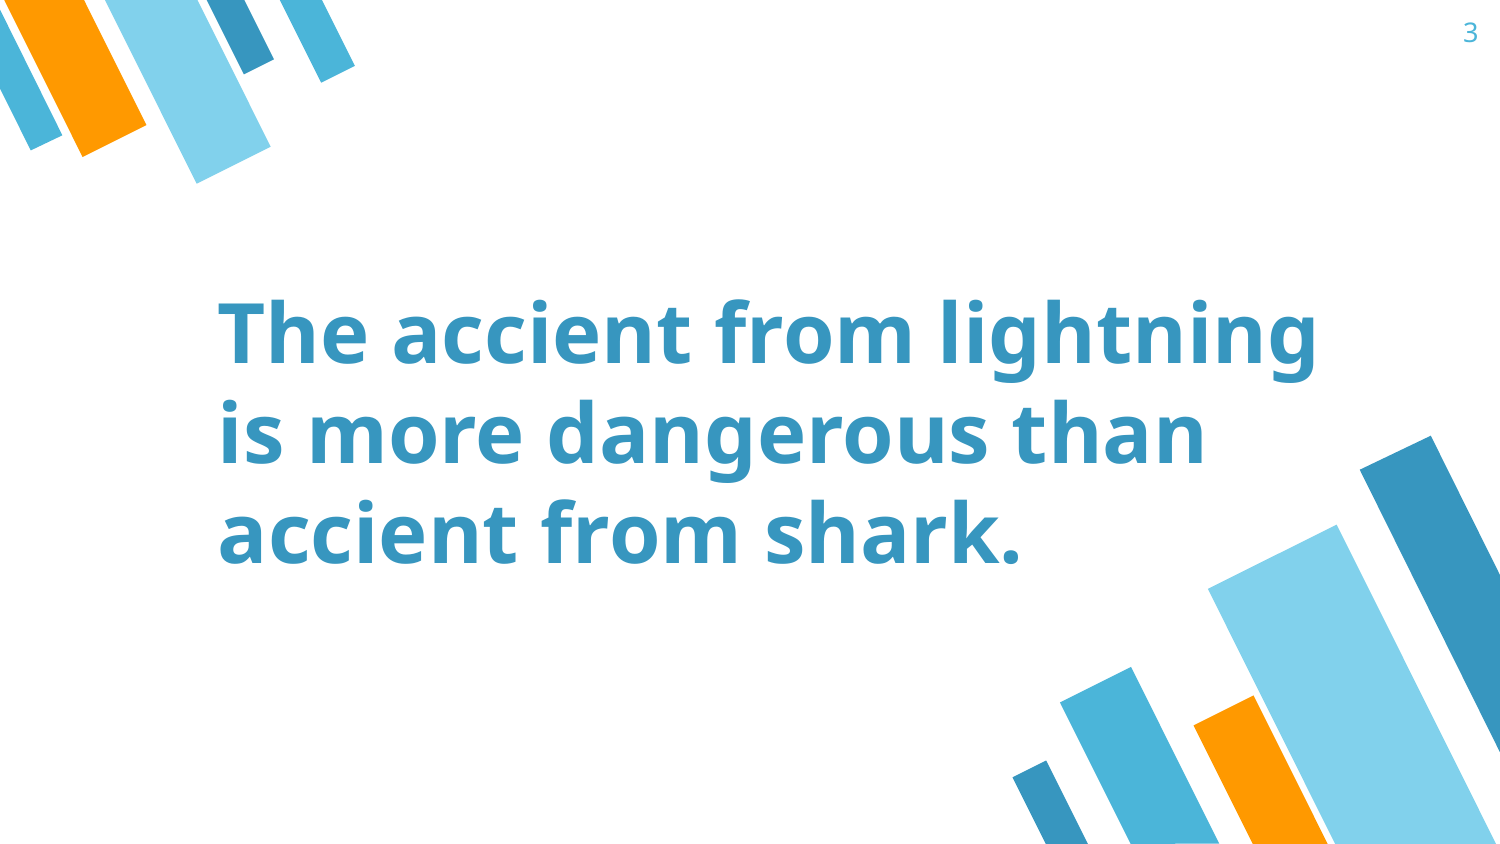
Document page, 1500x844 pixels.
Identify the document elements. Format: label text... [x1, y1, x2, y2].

title The accient from lightning is more dangerous than accient from shark. [202, 196, 1358, 595]
slide_number 3 [1403, 0, 1494, 65]
